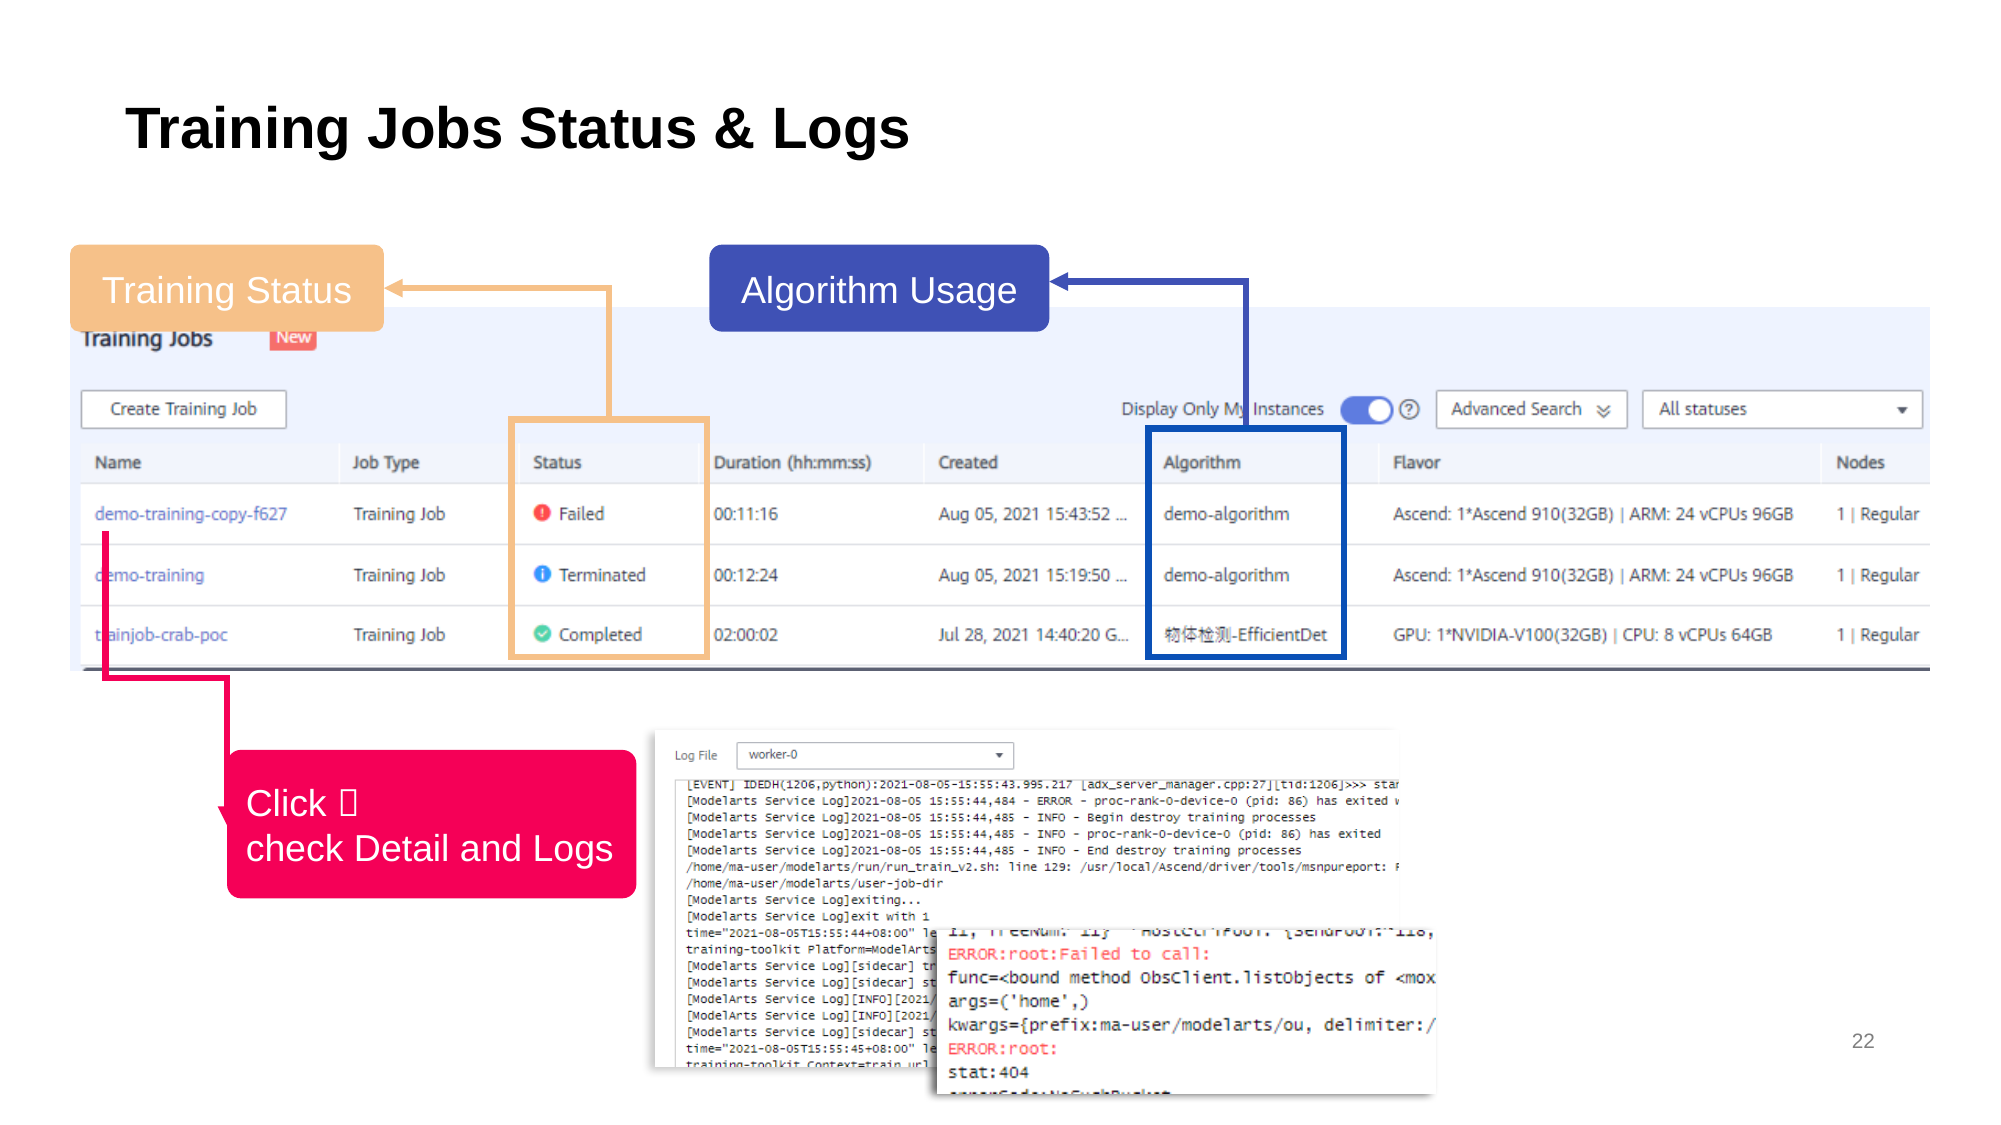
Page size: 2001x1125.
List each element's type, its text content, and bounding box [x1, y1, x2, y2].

title Training Jobs Status & Logs [109, 0, 1890, 169]
text_box Algorithm Usage [708, 243, 1051, 307]
text_box Training Status [69, 243, 385, 327]
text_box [430, 241, 563, 467]
slide_number 22 [1438, 1023, 1890, 1058]
picture [655, 730, 1436, 1094]
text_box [1074, 256, 1222, 454]
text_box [19, 617, 314, 739]
text_box Click  check Detail and Logs [225, 748, 638, 900]
picture [70, 307, 1930, 671]
